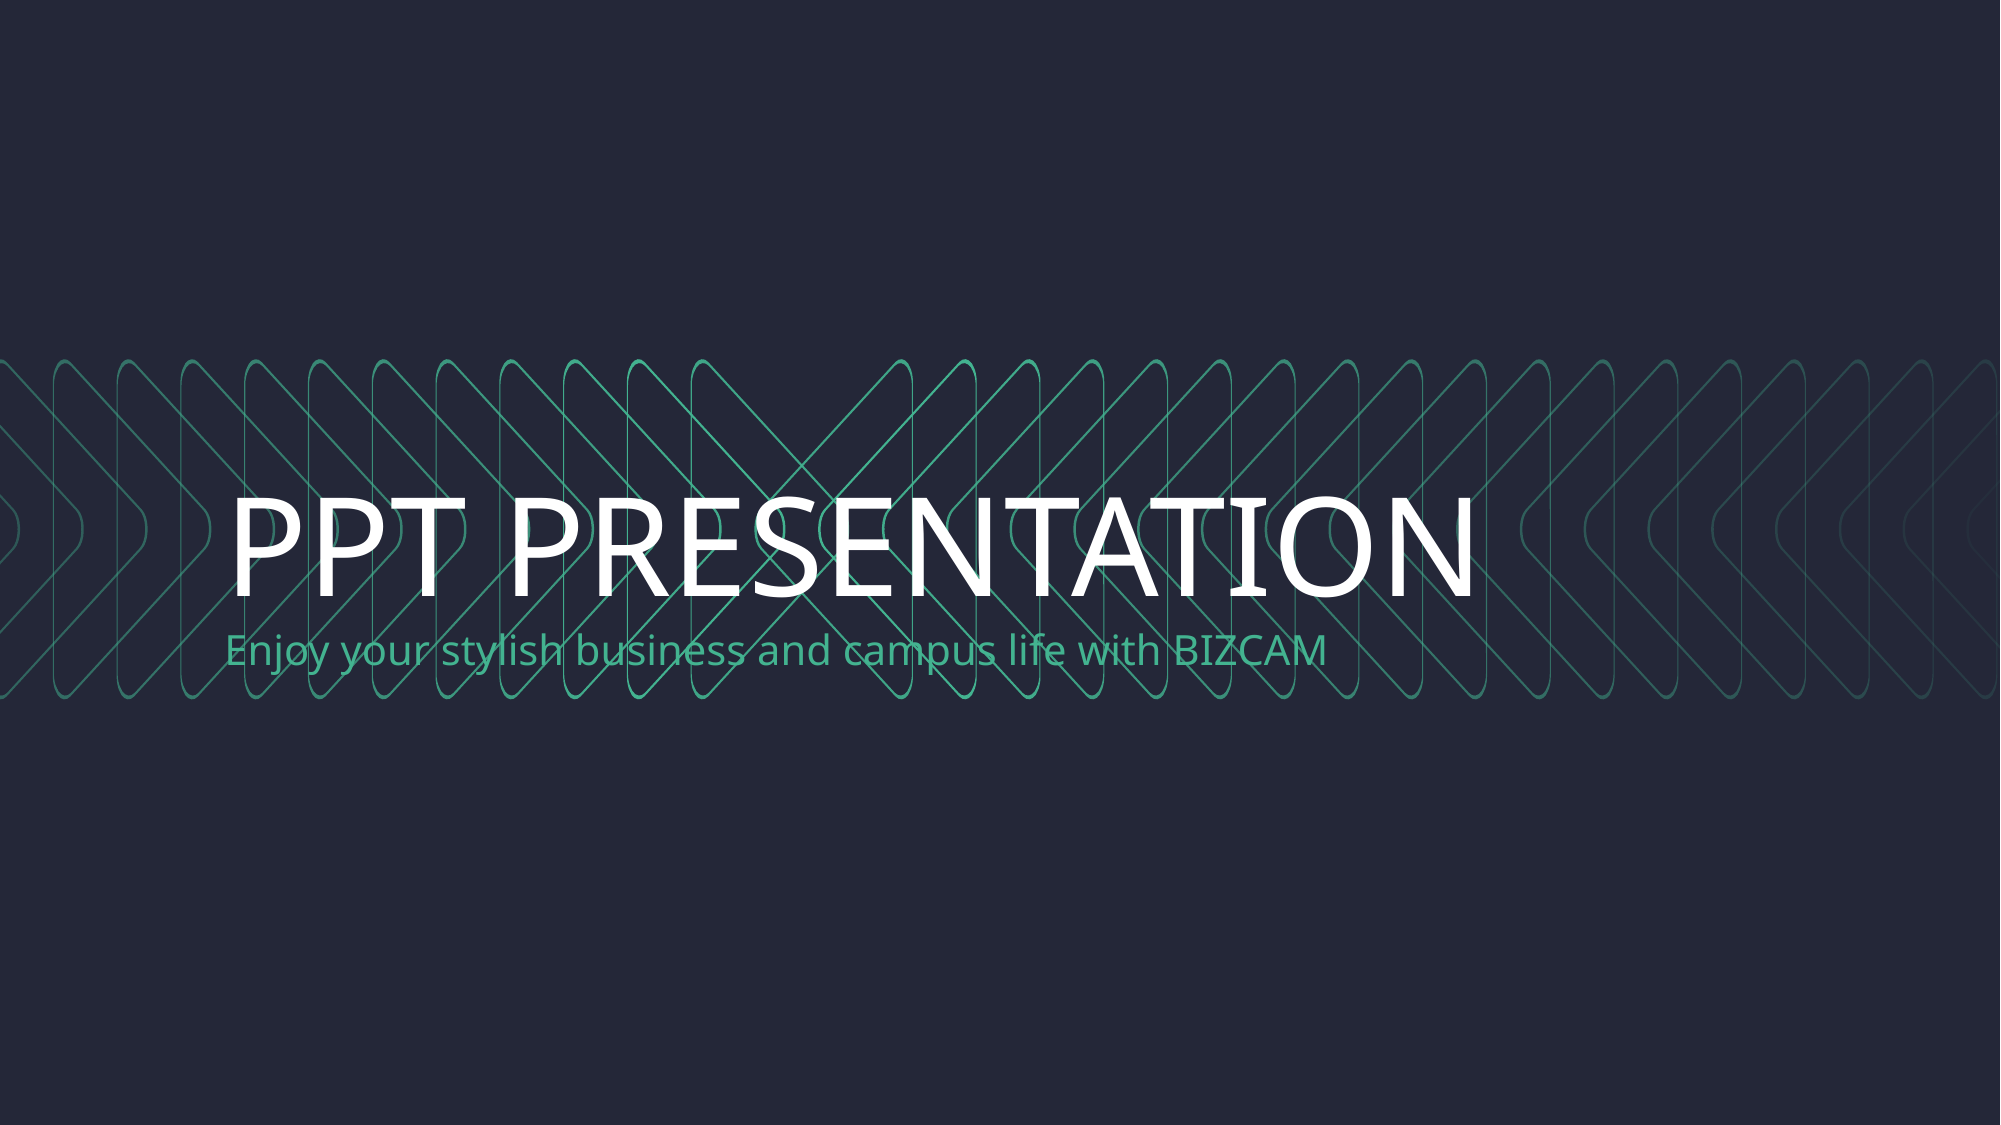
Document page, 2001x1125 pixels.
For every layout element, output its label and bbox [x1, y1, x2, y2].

text_box [754, 359, 2000, 700]
text_box [0, 359, 754, 700]
